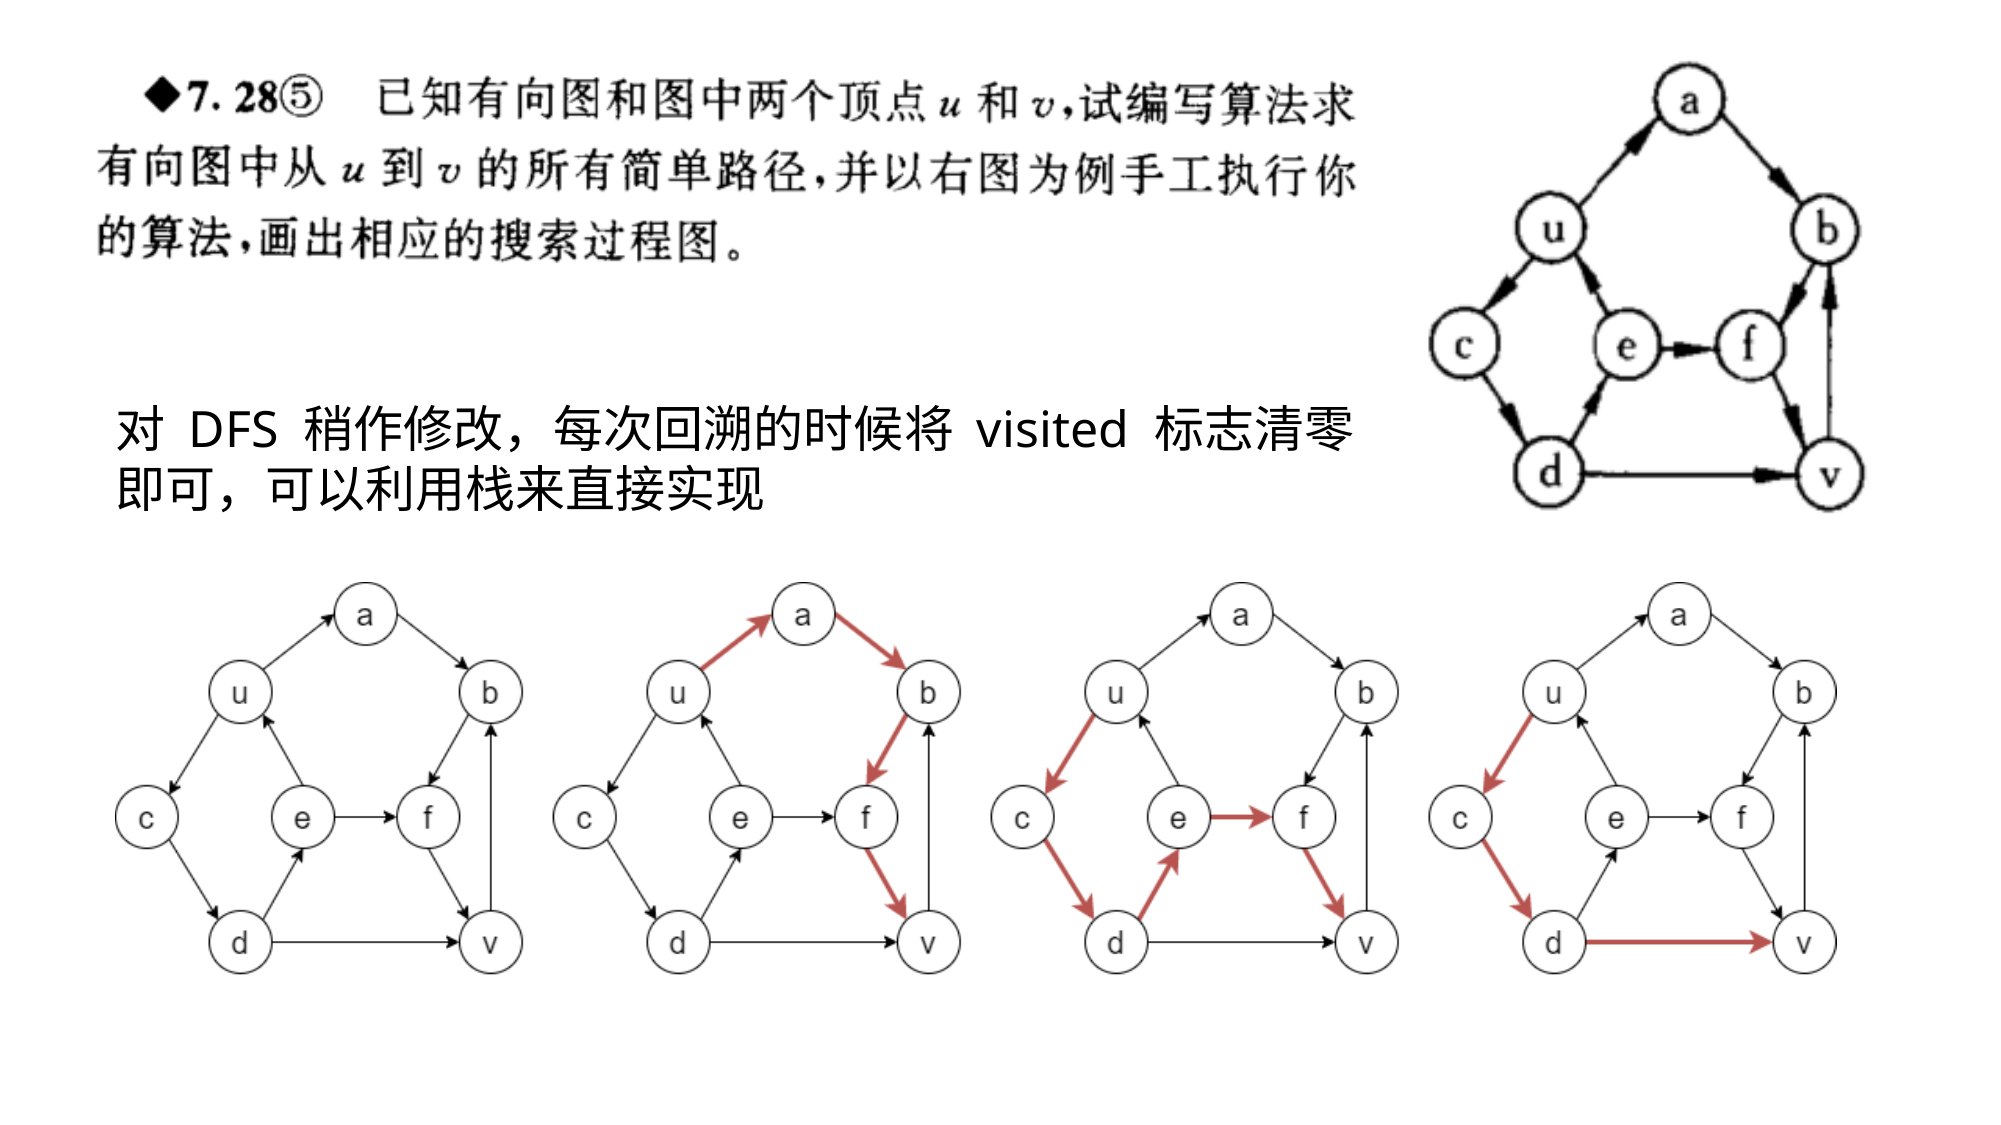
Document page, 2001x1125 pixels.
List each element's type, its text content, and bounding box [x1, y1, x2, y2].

picture [93, 67, 1369, 274]
picture [1390, 30, 1939, 543]
picture [115, 582, 1837, 976]
text_box 对 DFS 稍作修改，每次回溯的时候将 visited 标志清零即可，可以利用栈来直接实现 [100, 389, 1390, 525]
